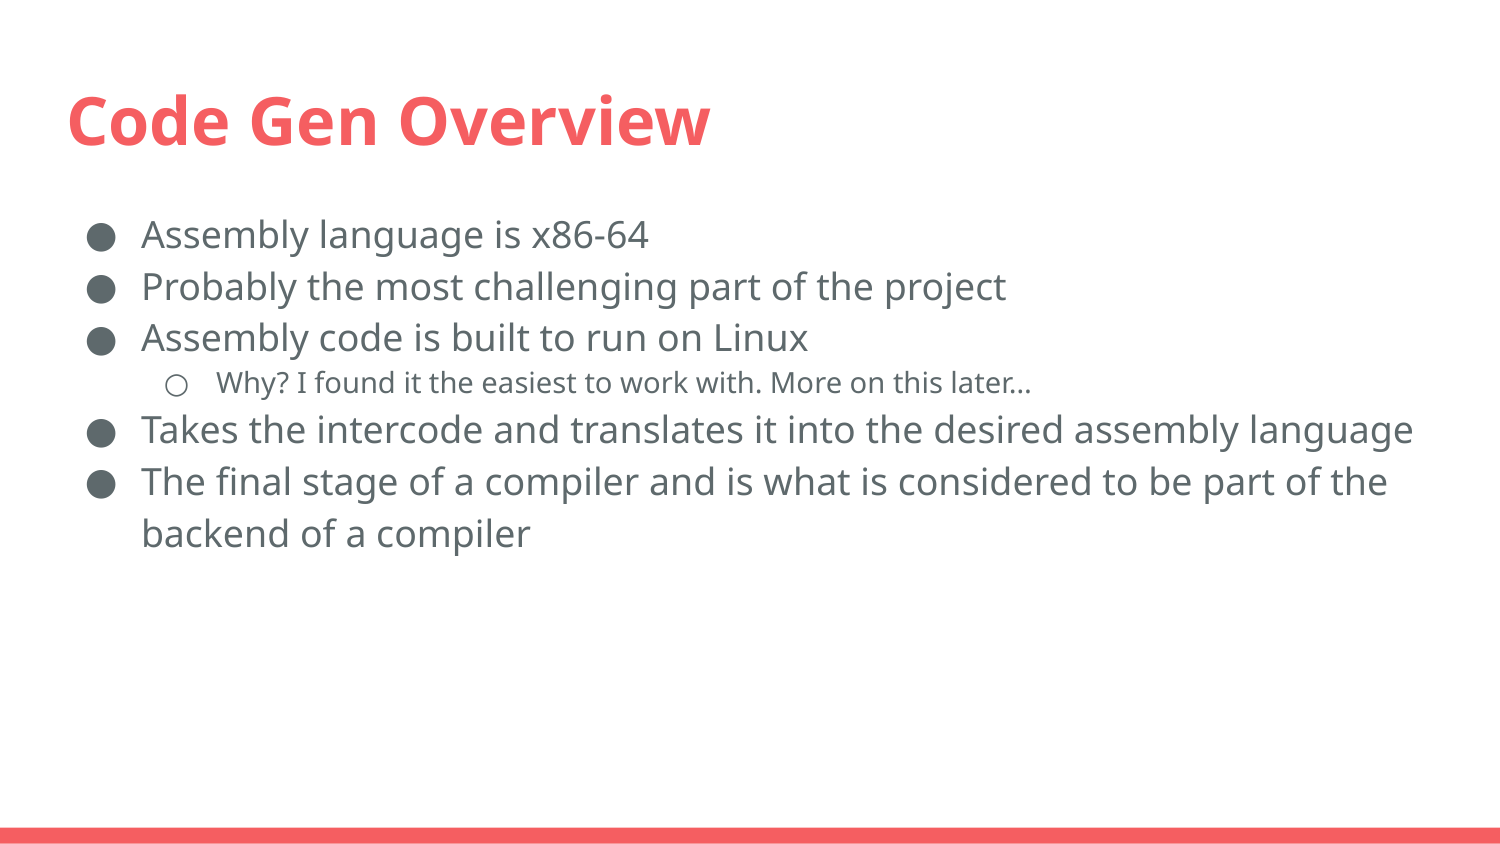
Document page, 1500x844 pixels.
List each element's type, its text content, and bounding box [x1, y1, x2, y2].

title Code Gen Overview [51, 64, 1449, 167]
list Assembly language is x86-64 Probably the most challenging part of the project Assembly code is built to run on Linux Why? I found it the easiest to work with. More on this later… Takes the intercode and translates it into the desired assembly language The final stage of a compiler and is what is considered to be part of the backend of a compiler [51, 189, 1449, 750]
